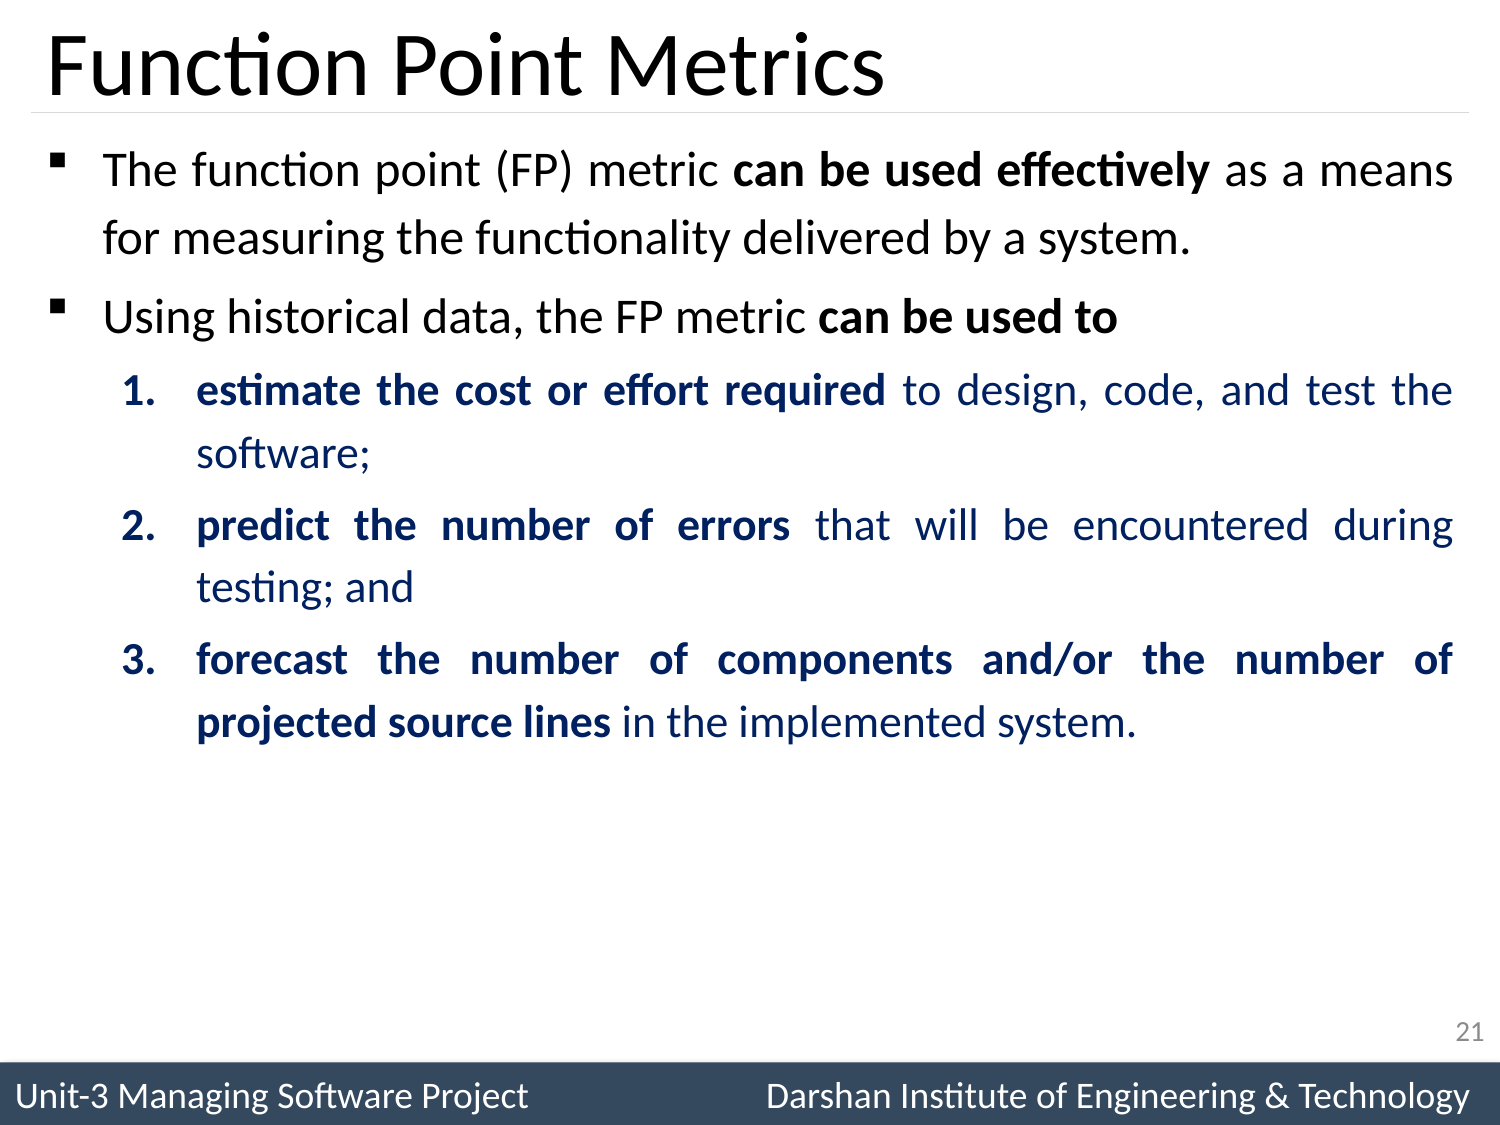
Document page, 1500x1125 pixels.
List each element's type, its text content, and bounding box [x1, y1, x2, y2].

list The function point (FP) metric can be used effectively as a means for measuring the functionality delivered by a system. Using historical data, the FP metric can be used to estimate the cost or effort required to design, code, and test the software; predict the number of errors that will be encountered during testing; and forecast the number of components and/or the number of projected source lines in the implemented system. [31, 120, 1469, 1046]
slide_number 21 [1149, 999, 1500, 1060]
title Function Point Metrics [31, 0, 1469, 120]
